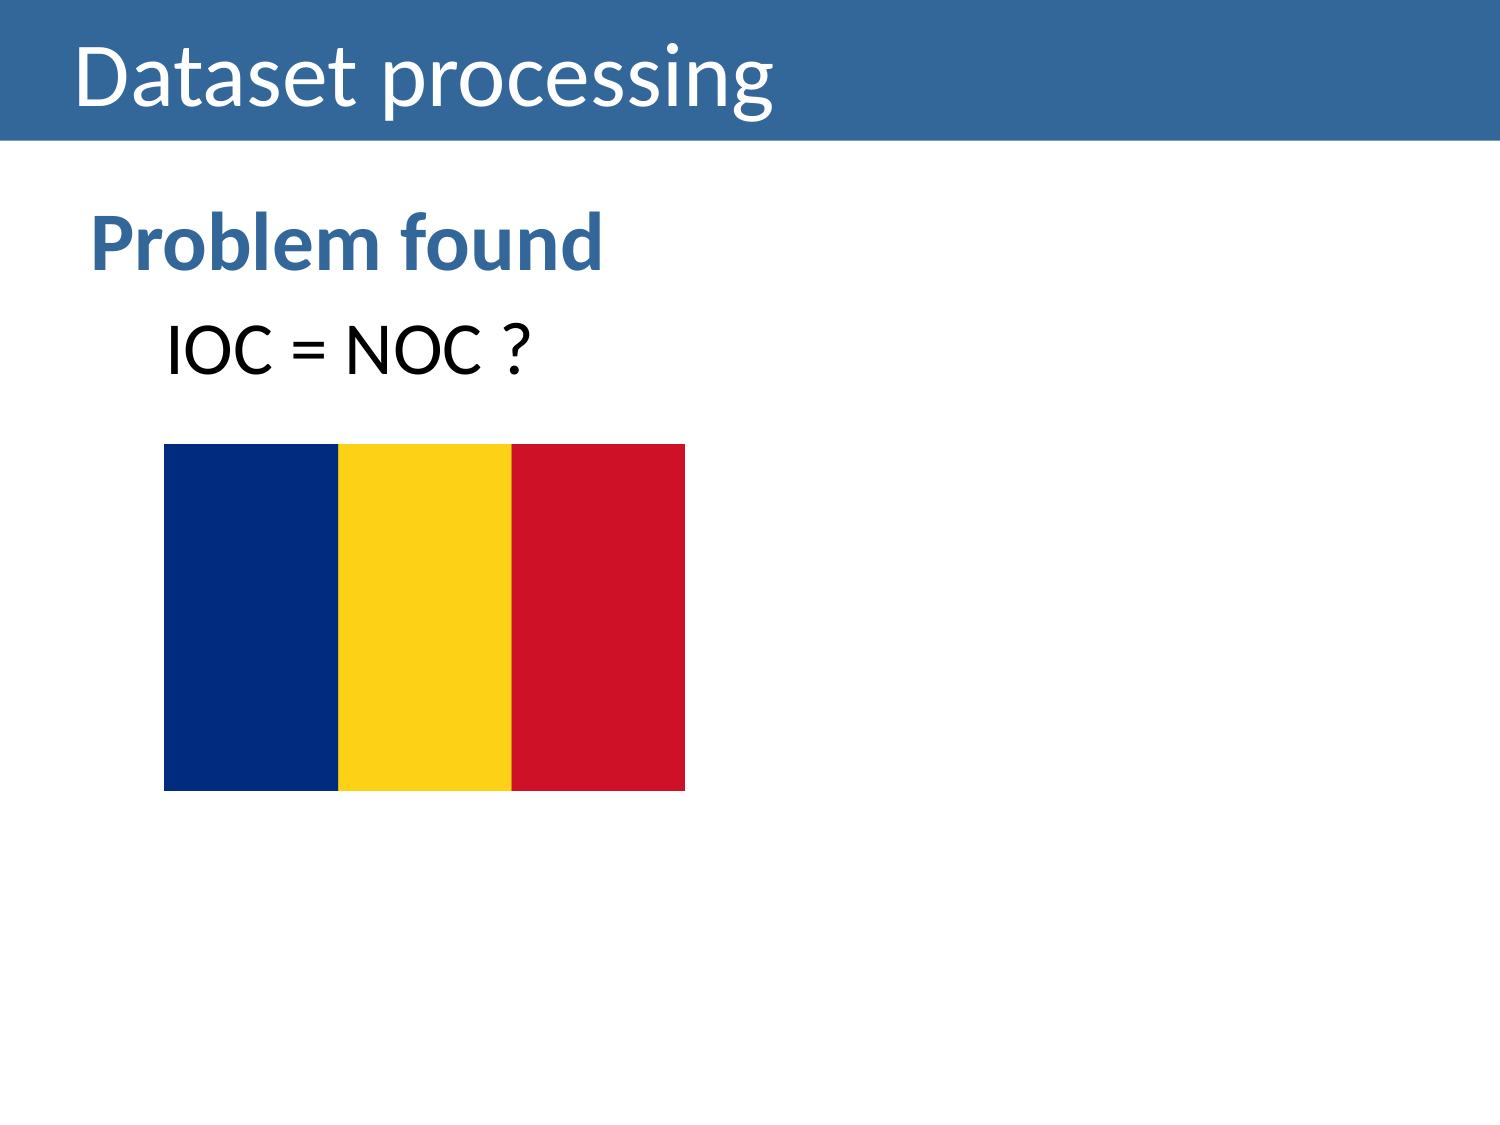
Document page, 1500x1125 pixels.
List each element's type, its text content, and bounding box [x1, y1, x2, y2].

title Dataset processing [0, 0, 1500, 141]
list Problem found IOC = NOC ? [75, 179, 1425, 1035]
picture [164, 444, 685, 791]
